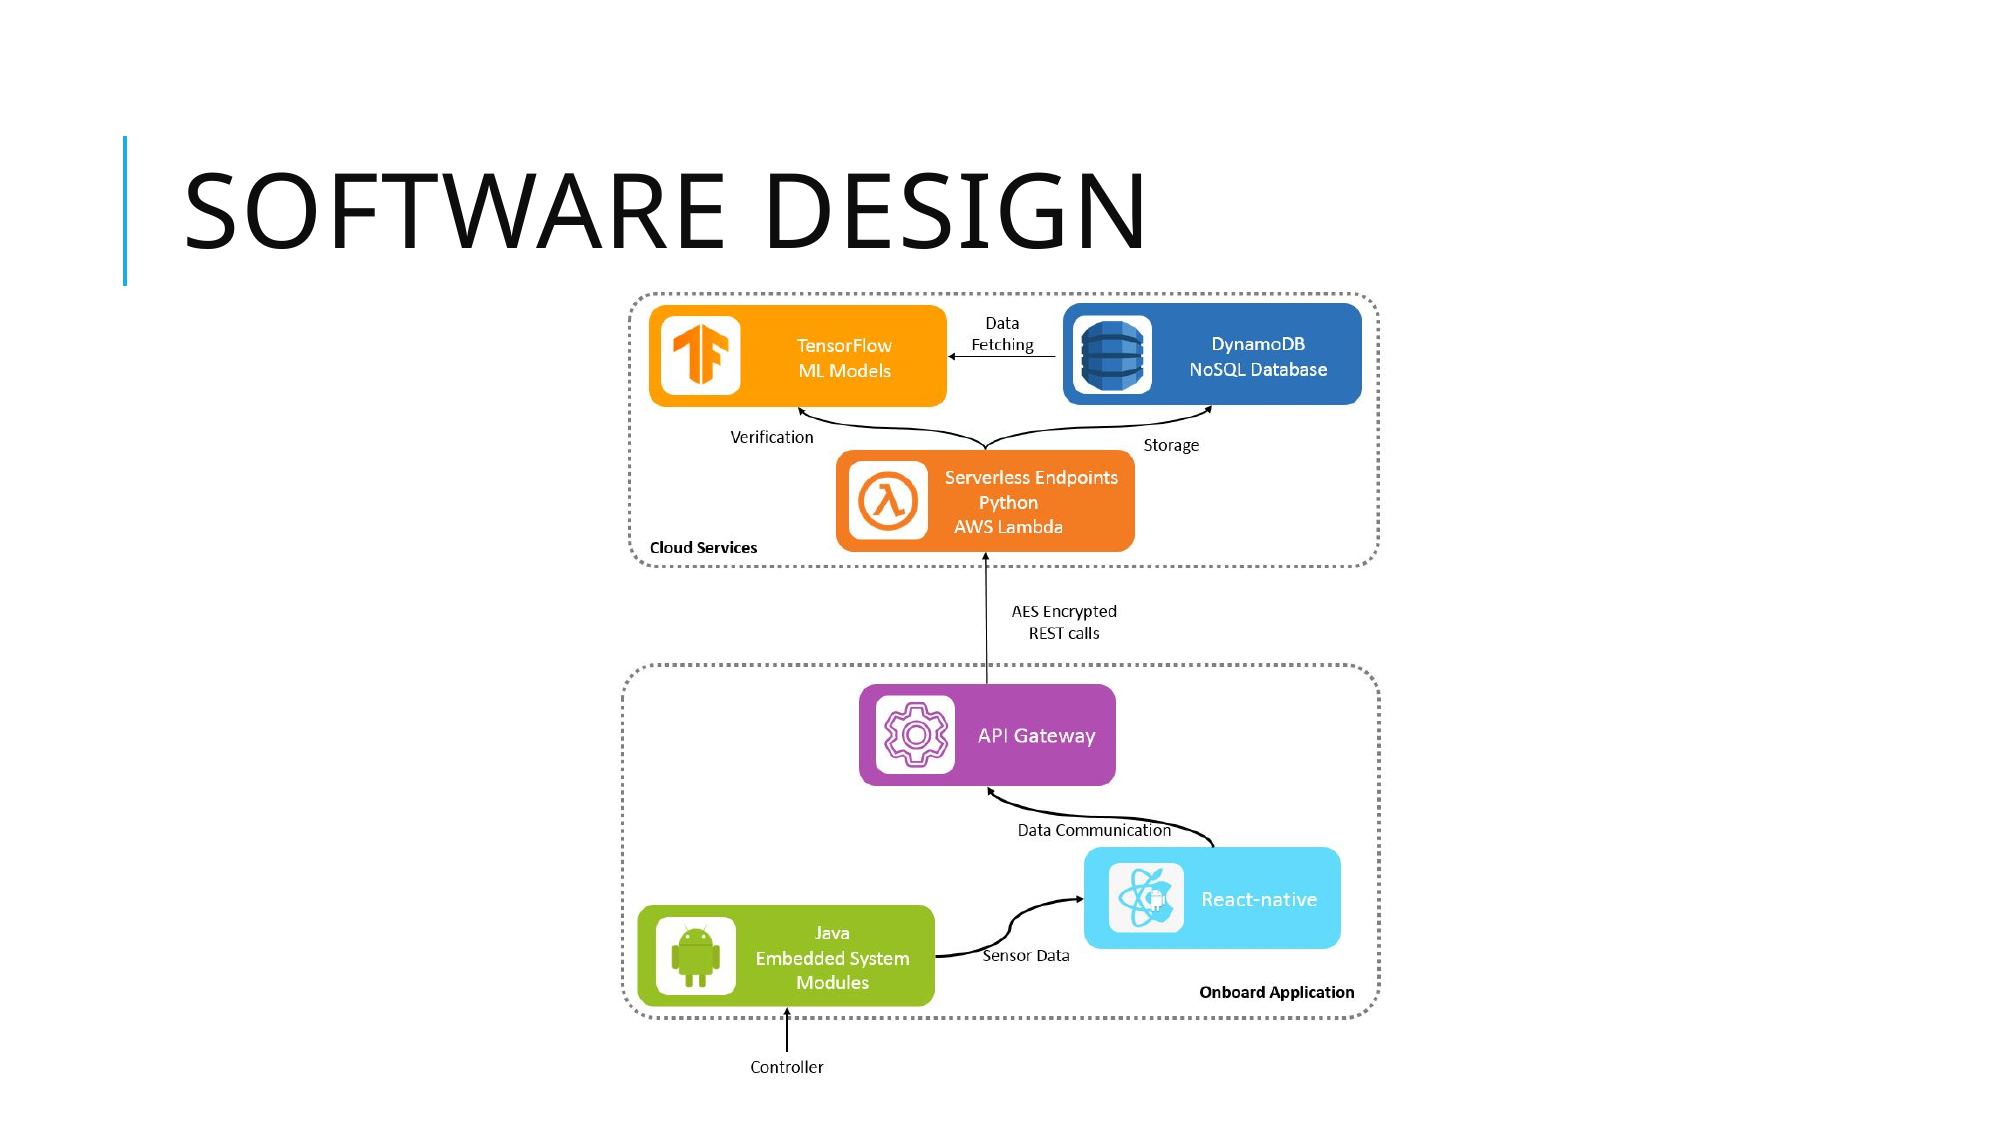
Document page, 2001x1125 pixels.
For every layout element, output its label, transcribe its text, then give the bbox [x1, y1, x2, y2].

title Software design [168, 96, 1763, 342]
picture [576, 278, 1424, 1088]
